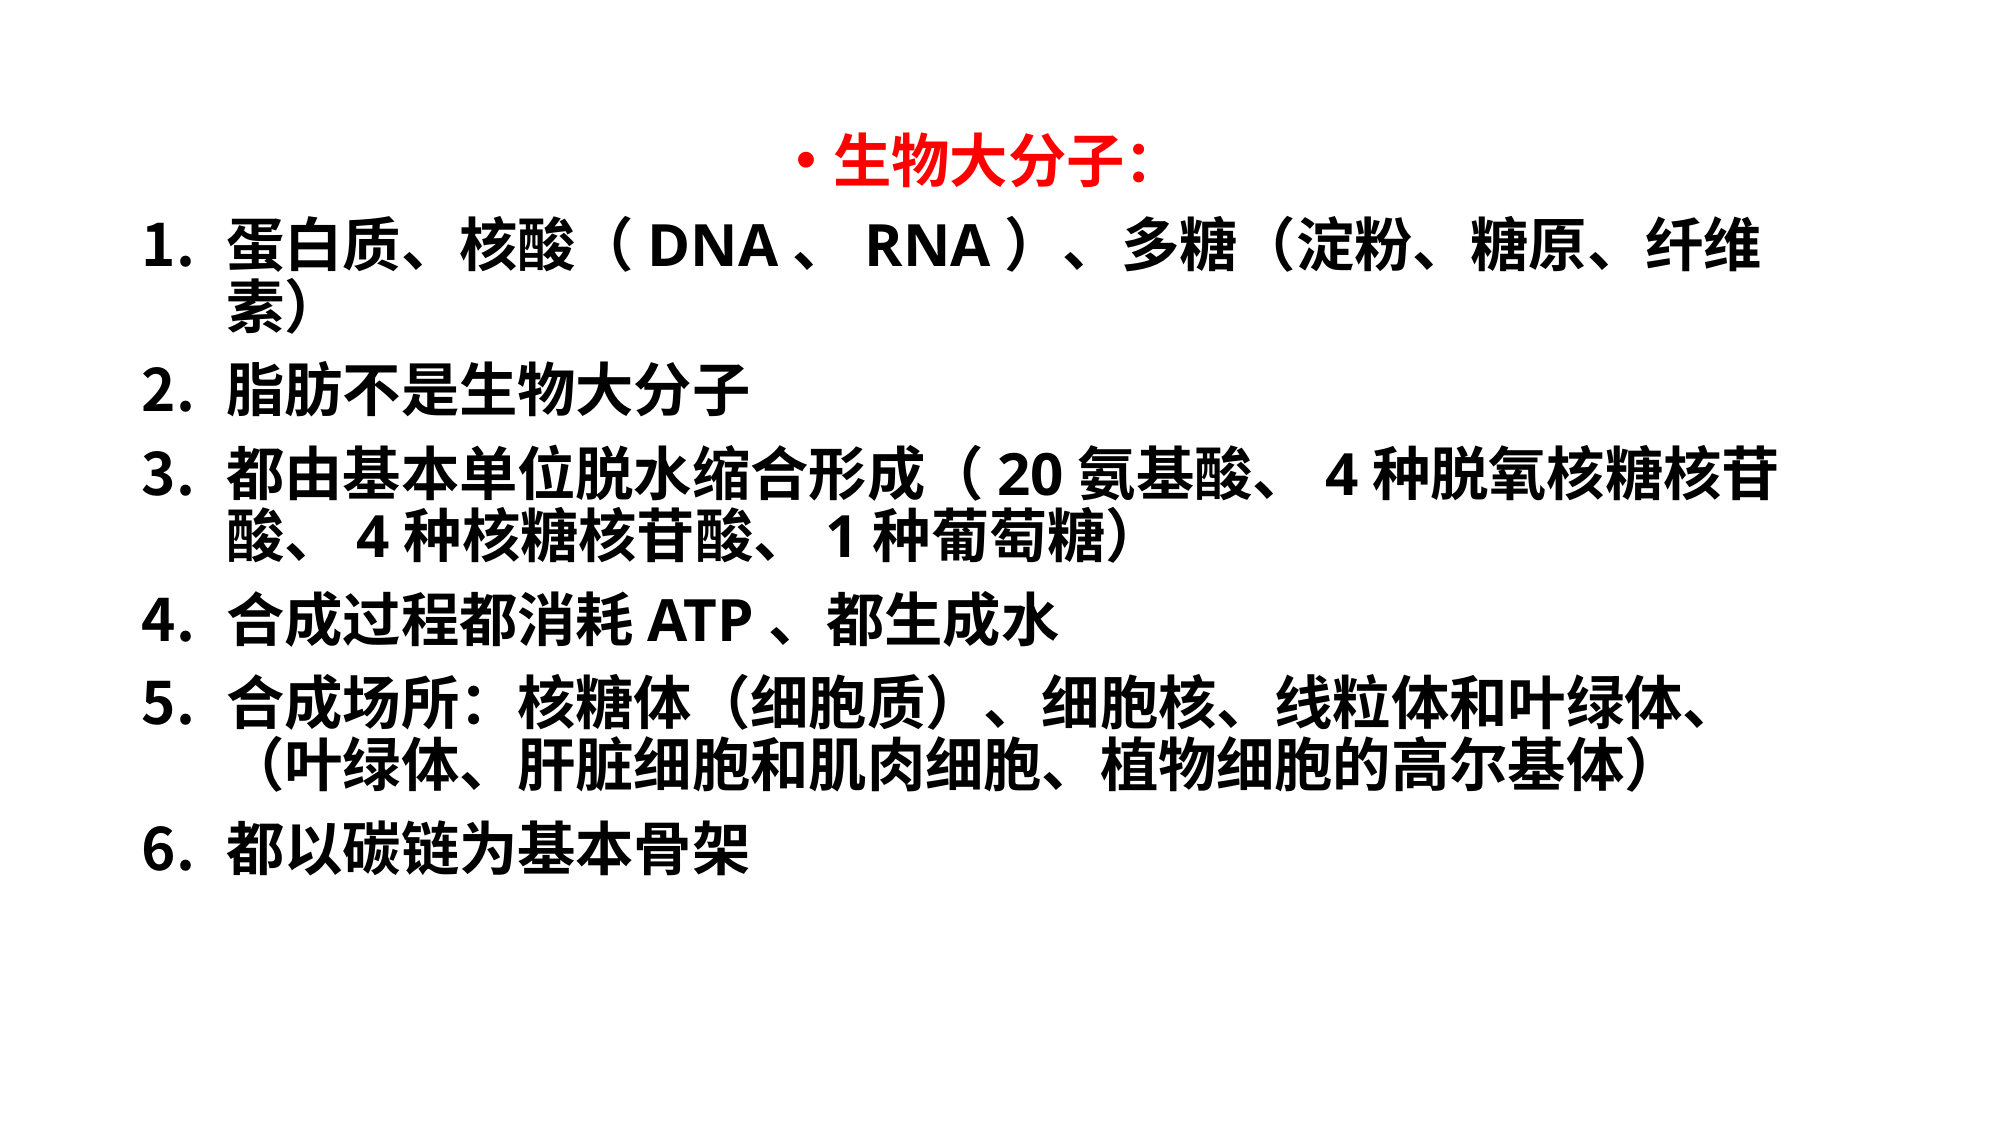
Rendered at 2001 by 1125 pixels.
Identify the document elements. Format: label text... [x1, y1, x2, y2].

list 生物大分子： 蛋白质、核酸（DNA、RNA）、多糖（淀粉、糖原、纤维素） 脂肪不是生物大分子 都由基本单位脱水缩合形成（20氨基酸、4种脱氧核糖核苷酸、4种核糖核苷酸、1种葡萄糖） 合成过程都消耗ATP、都生成水 合成场所：核糖体（细胞质）、细胞核、线粒体和叶绿体、（叶绿体、肝脏细胞和肌肉细胞、植物细胞的高尔基体） 都以碳链为基本骨架 [126, 124, 1852, 1027]
